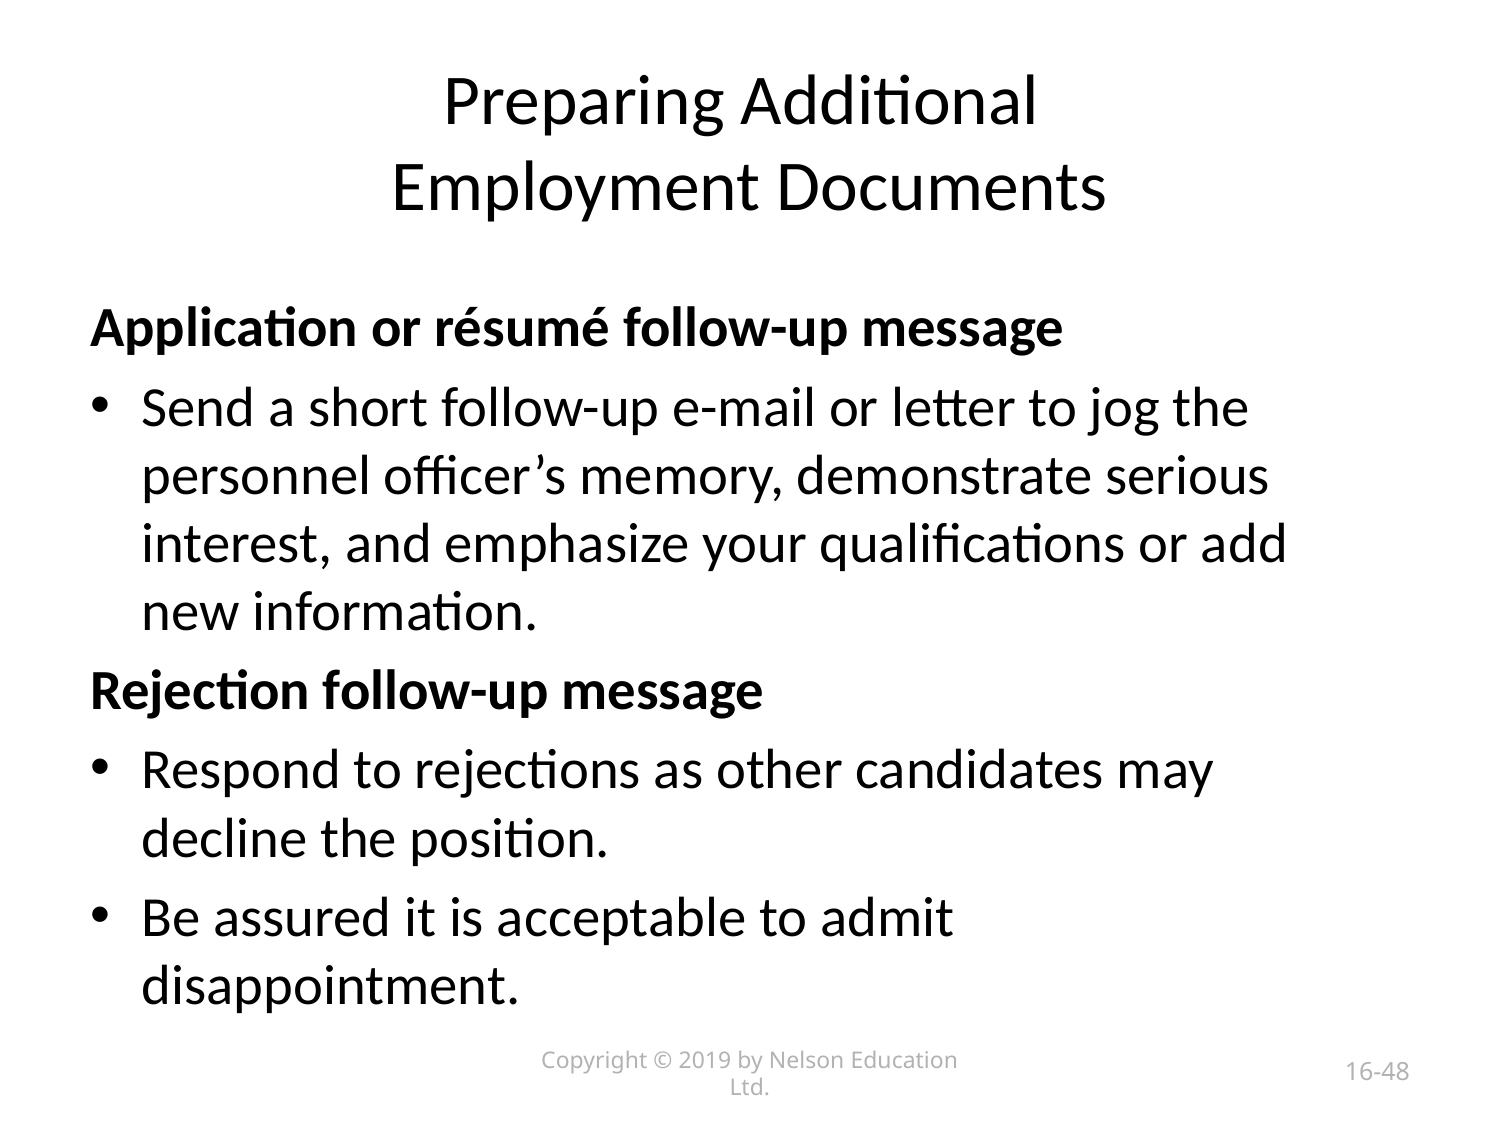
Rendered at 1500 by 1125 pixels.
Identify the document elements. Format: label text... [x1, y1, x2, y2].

list Application or résumé follow-up message Send a short follow-up e-mail or letter to jog the personnel officer’s memory, demonstrate serious interest, and emphasize your qualifications or add new information. Rejection follow-up message Respond to rejections as other candidates may decline the position. Be assured it is acceptable to admit disappointment. [75, 282, 1350, 1025]
slide_number 16-48 [1074, 1042, 1425, 1103]
footer Copyright © 2019 by Nelson Education Ltd. [512, 1042, 988, 1103]
title Preparing Additional Employment Documents [0, 45, 1500, 233]
